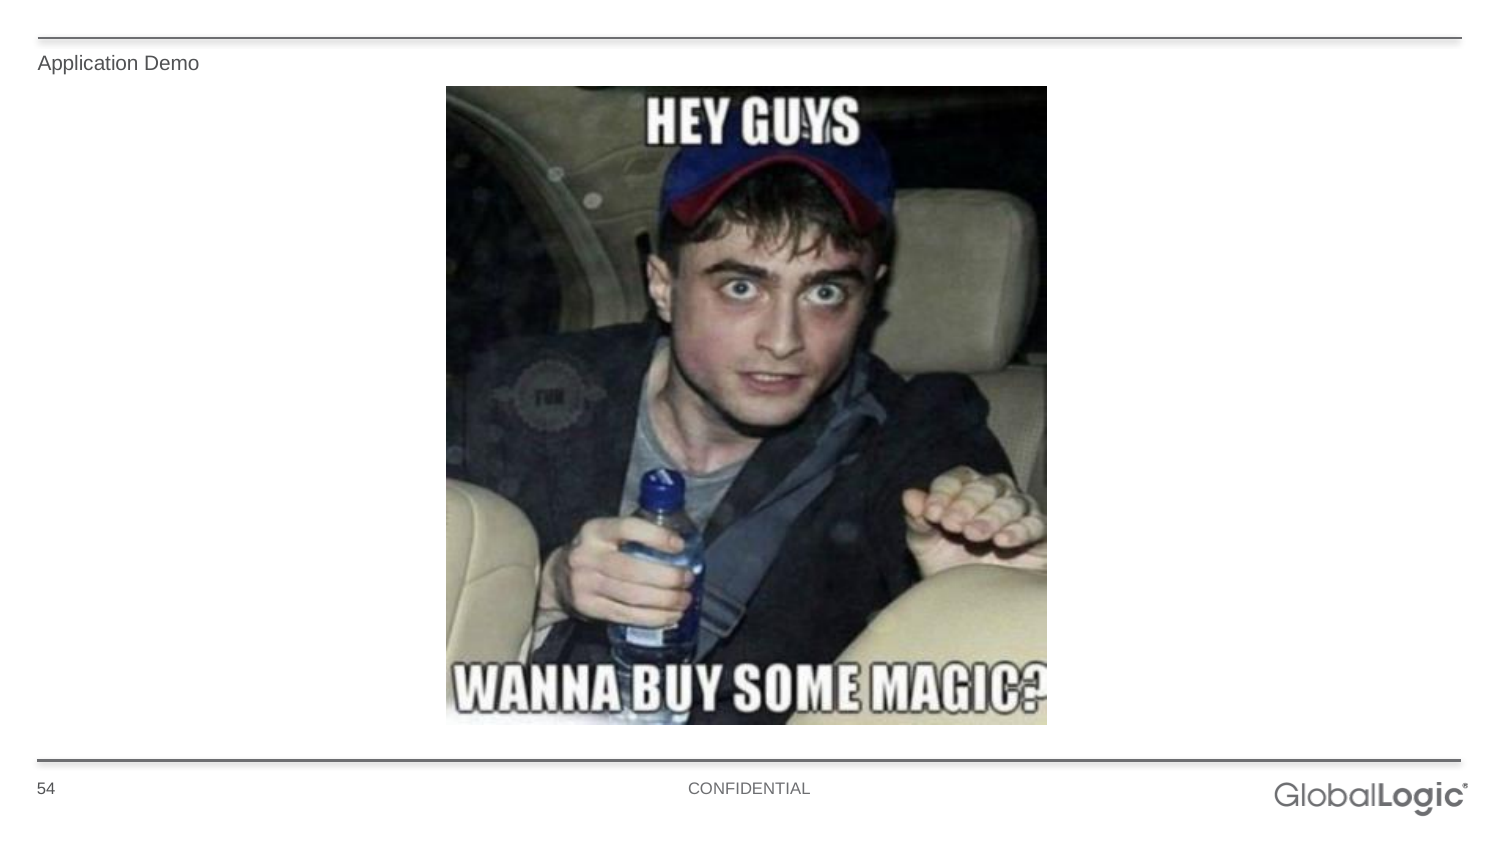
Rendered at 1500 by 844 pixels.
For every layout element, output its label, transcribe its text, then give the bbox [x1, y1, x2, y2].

picture [1274, 781, 1468, 817]
list Application Demo [37, 49, 750, 87]
text_box [37, 82, 1463, 761]
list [446, 86, 1047, 726]
